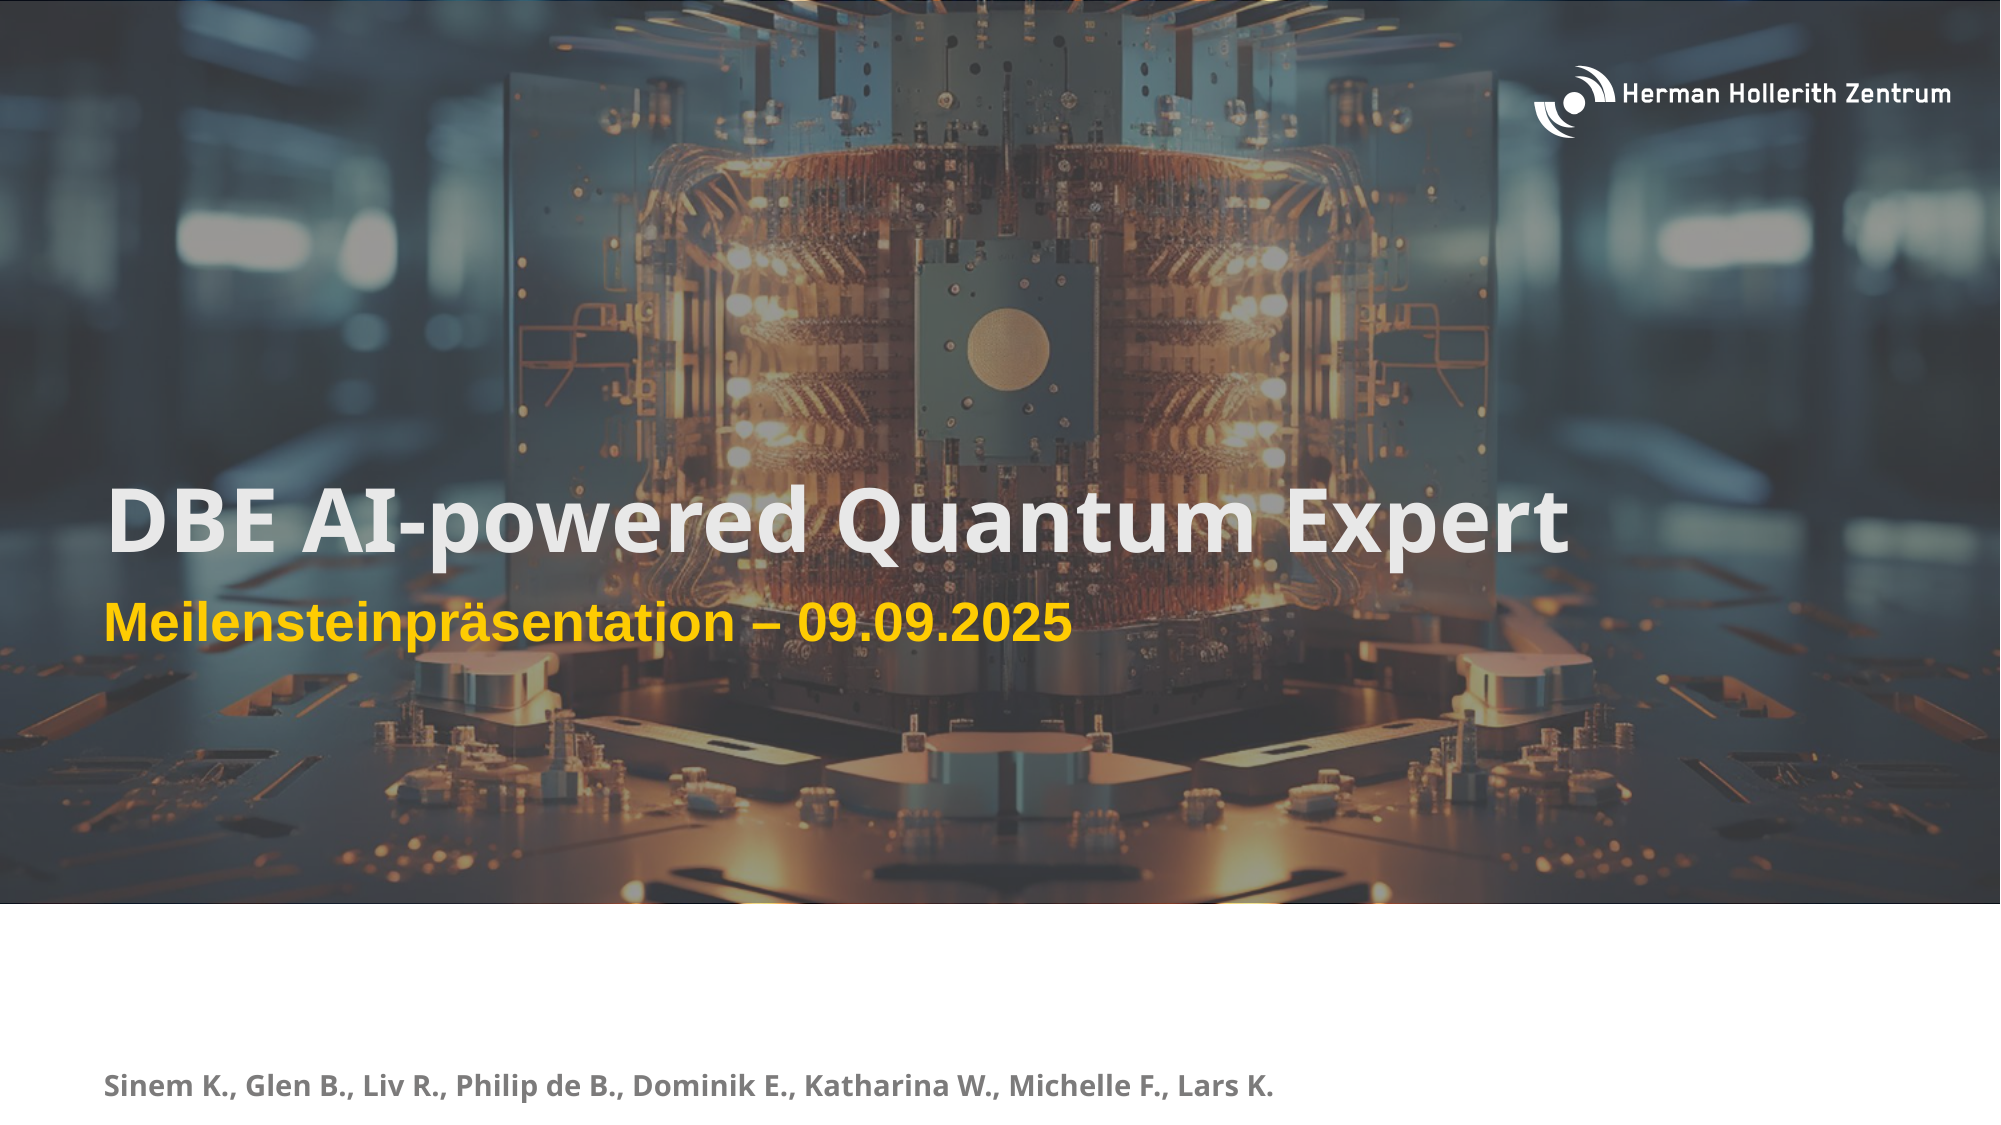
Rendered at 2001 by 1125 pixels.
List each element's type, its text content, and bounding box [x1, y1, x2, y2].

list Sinem K., Glen B., Liv R., Philip de B., Dominik E., Katharina W., Michelle F., Lars K. [89, 1063, 1379, 1110]
subtitle Meilensteinpräsentation – 09.09.2025 [89, 580, 1590, 661]
title DBE AI-powered Quantum Expert [89, 464, 1590, 580]
